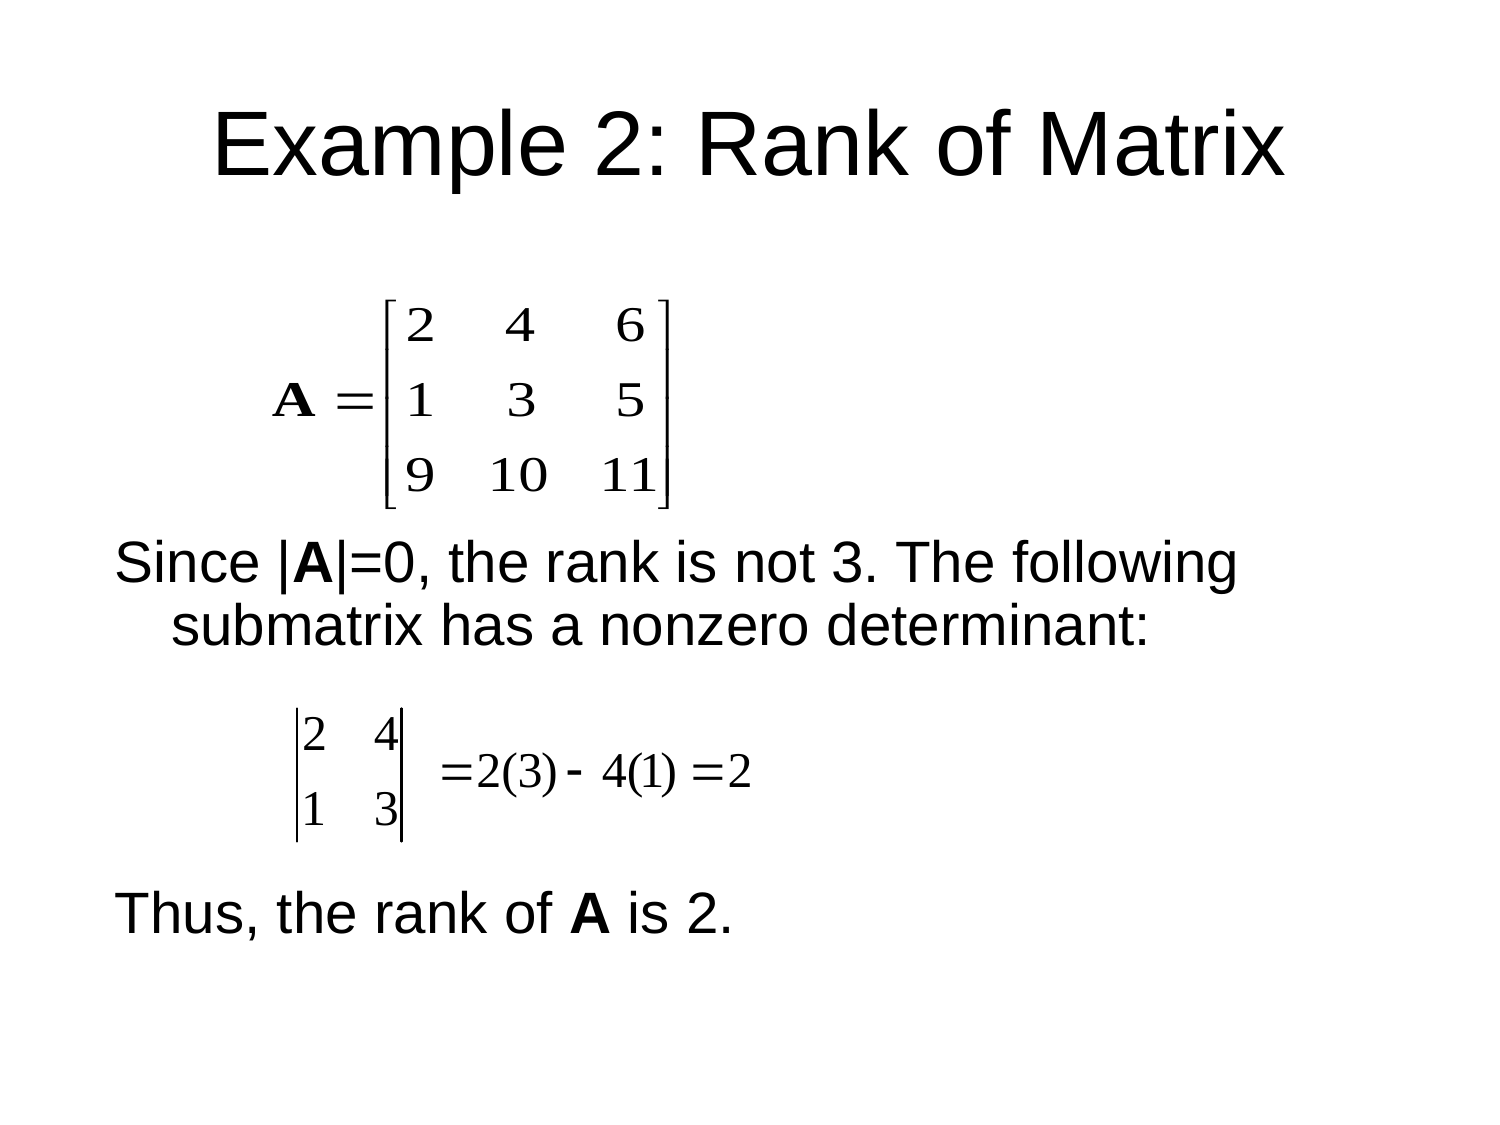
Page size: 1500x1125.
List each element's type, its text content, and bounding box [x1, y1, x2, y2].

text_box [287, 699, 787, 863]
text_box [262, 287, 693, 522]
title Example 2: Rank of Matrix [75, 45, 1425, 233]
list Since |A|=0, the rank is not 3. The following submatrix has a nonzero determinant: Thus, the rank of A is 2. [99, 324, 1375, 1000]
